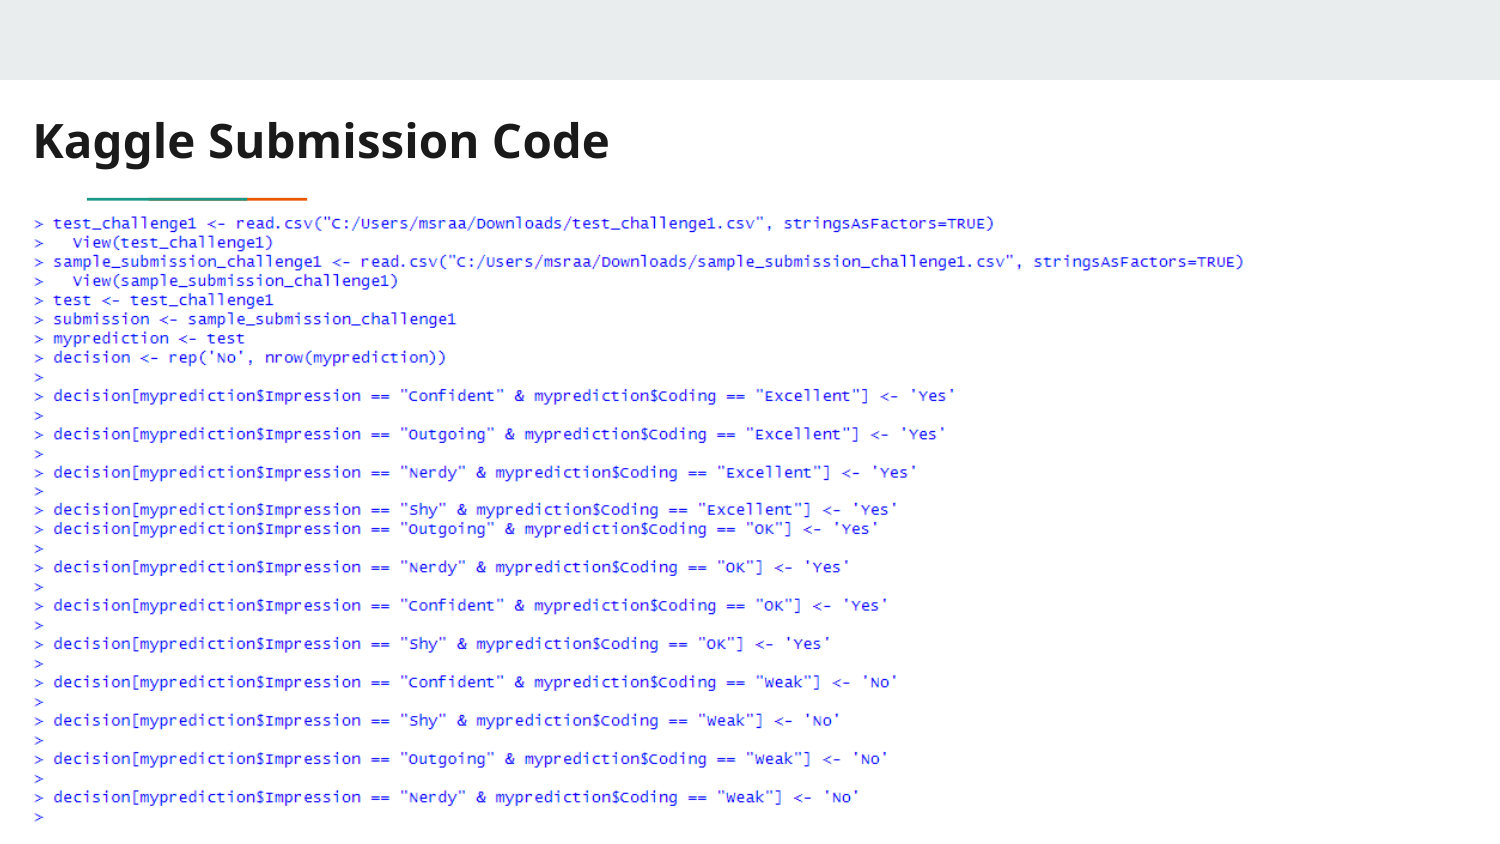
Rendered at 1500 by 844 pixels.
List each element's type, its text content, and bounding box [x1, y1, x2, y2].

picture [26, 213, 1269, 824]
title Kaggle Submission Code [17, 95, 1279, 184]
